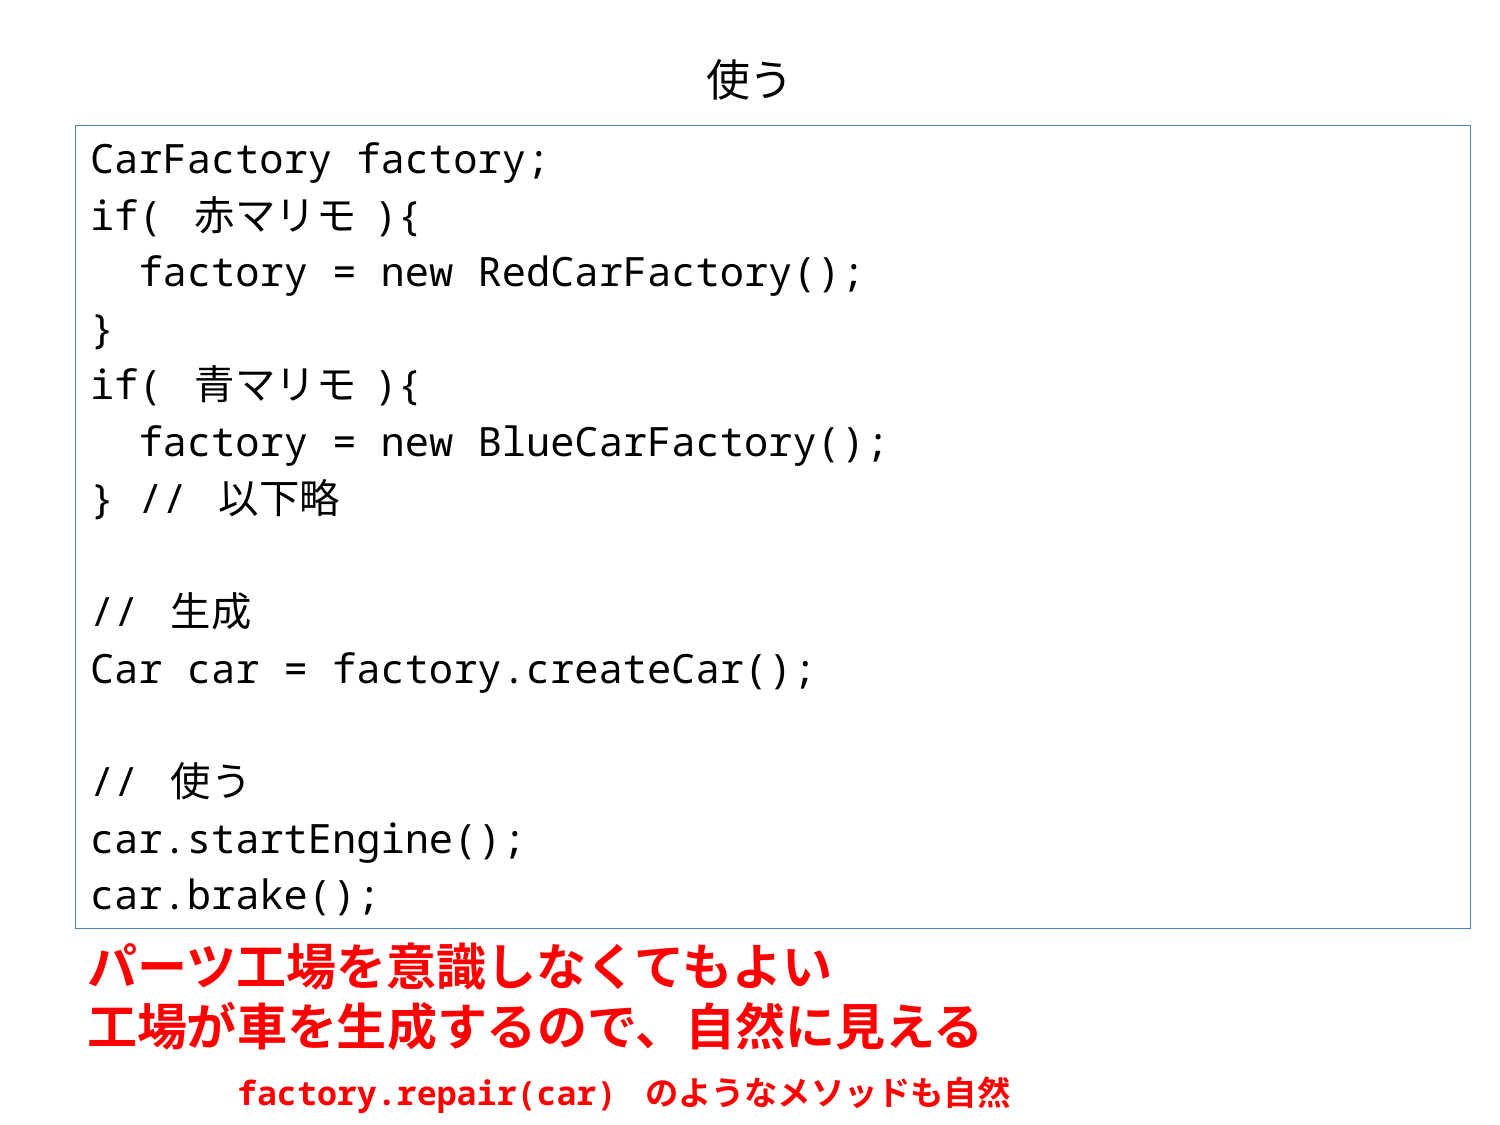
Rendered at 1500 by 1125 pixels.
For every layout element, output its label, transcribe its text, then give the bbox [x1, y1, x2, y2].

text_box パーツ工場を意識しなくてもよい 工場が車を生成するので、自然に見える factory.repair(car) のようなメソッドも自然 [72, 928, 1419, 1123]
title 使う [75, 45, 1425, 114]
list CarFactory factory; if( 赤マリモ ){ factory = new RedCarFactory(); } if( 青マリモ ){ factory = new BlueCarFactory(); } // 以下略 // 生成 Car car = factory.createCar(); // 使う car.startEngine(); car.brake(); [75, 125, 1471, 929]
